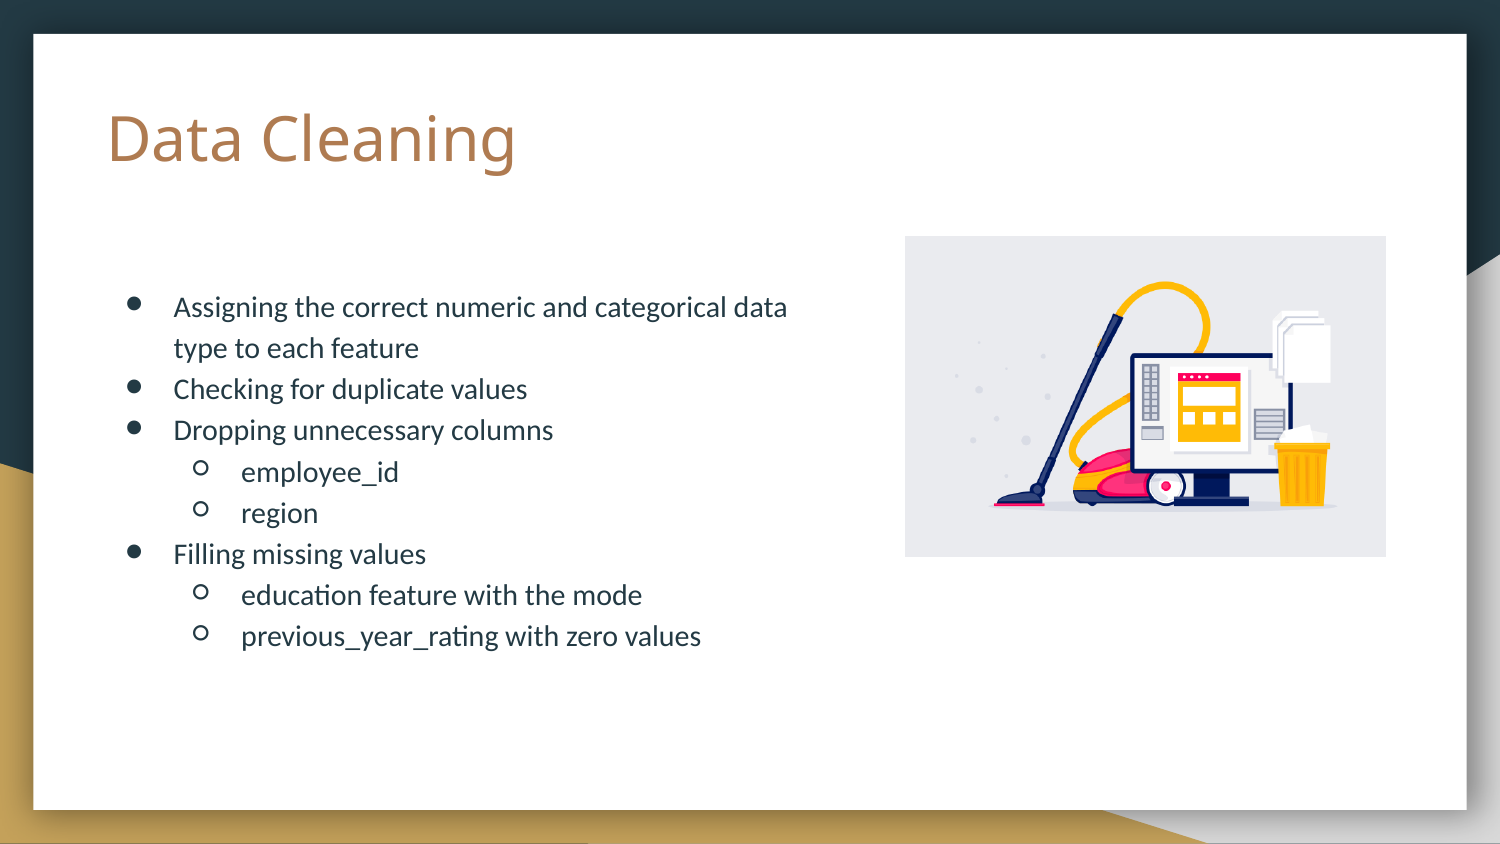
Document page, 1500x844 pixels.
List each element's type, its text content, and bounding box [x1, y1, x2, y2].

list Assigning the correct numeric and categorical data type to each feature Checking for duplicate values Dropping unnecessary columns employee_id region Filling missing values education feature with the mode previous_year_rating with zero values [91, 266, 838, 669]
picture [905, 236, 1386, 557]
title Data Cleaning [91, 83, 1323, 241]
